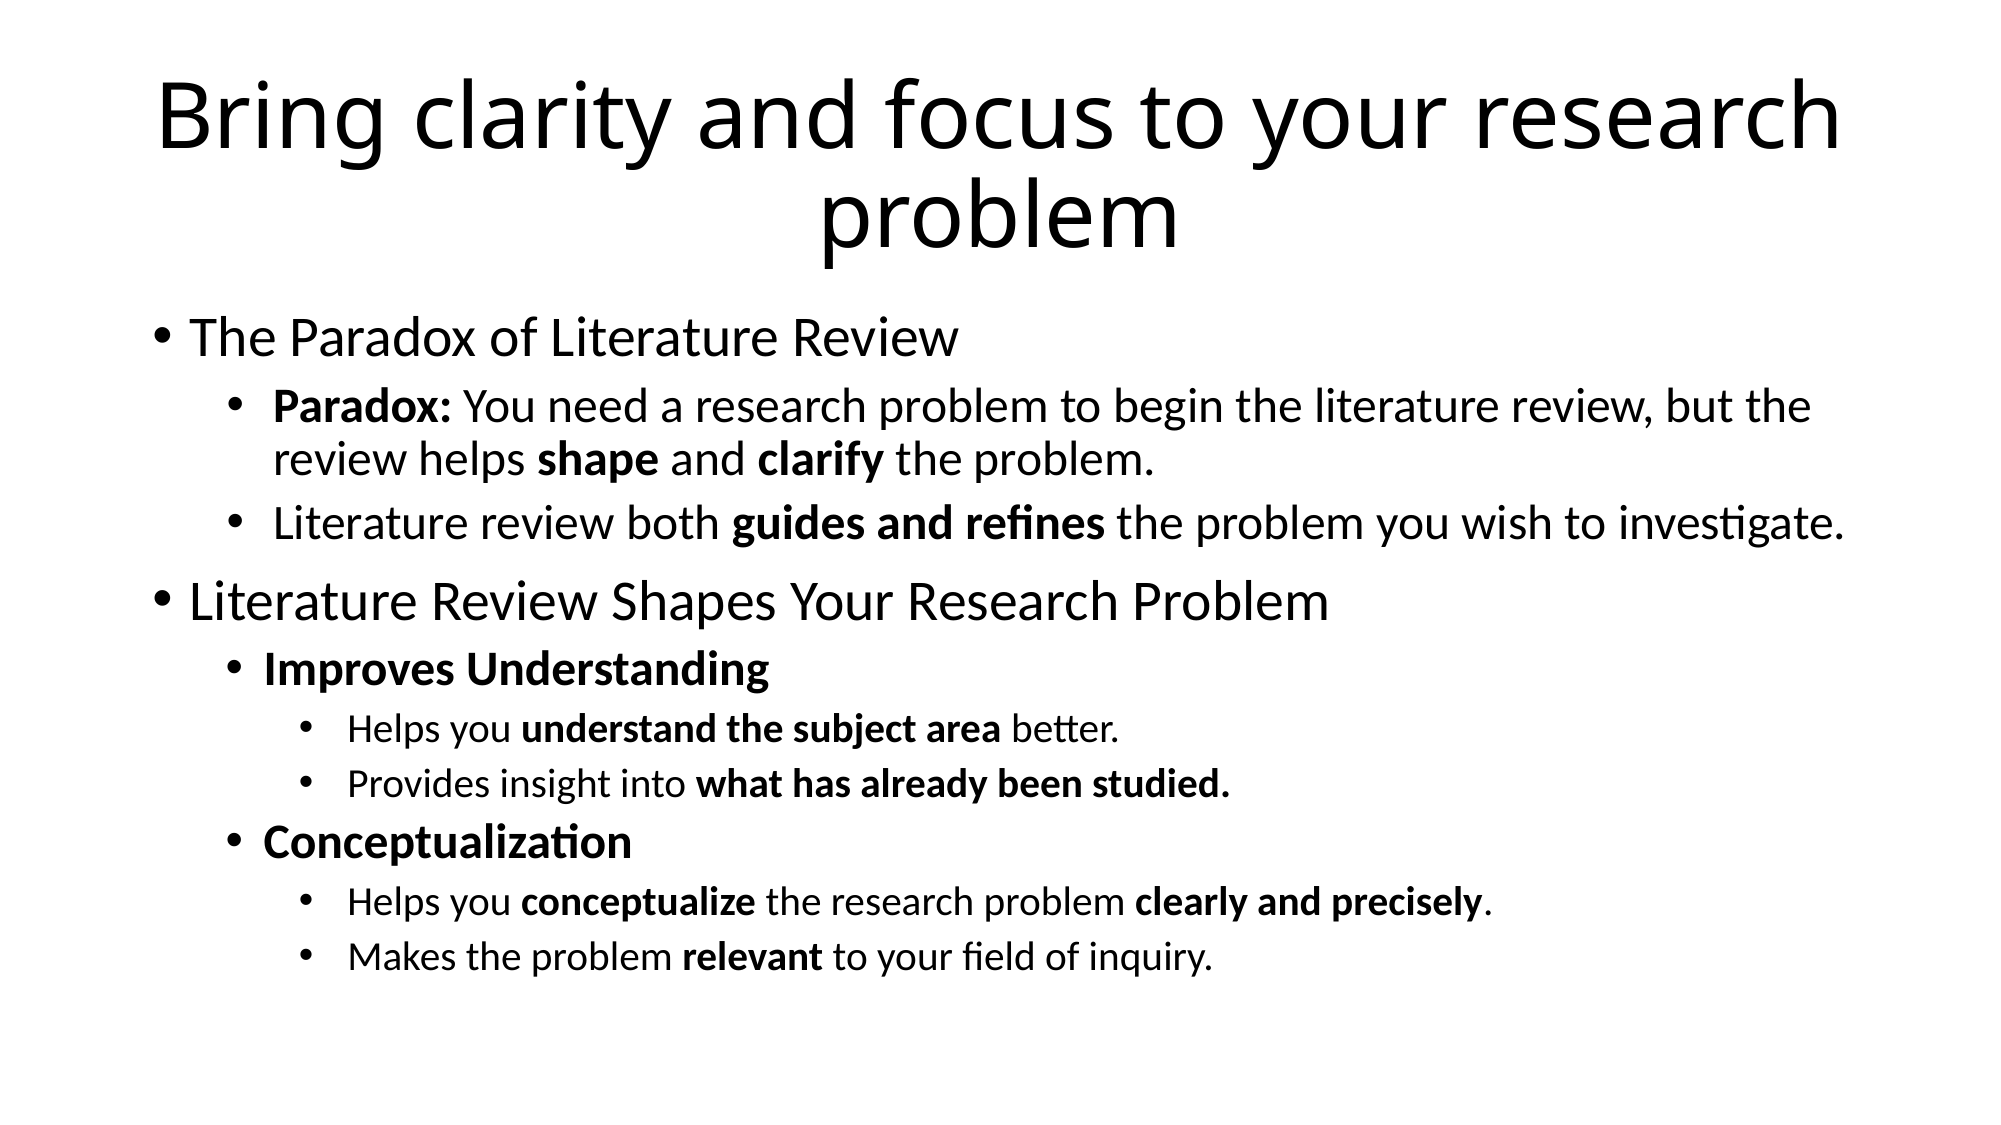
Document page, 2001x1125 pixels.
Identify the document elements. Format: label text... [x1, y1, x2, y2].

list The Paradox of Literature Review Paradox: You need a research problem to begin the literature review, but the review helps shape and clarify the problem. Literature review both guides and refines the problem you wish to investigate. Literature Review Shapes Your Research Problem Improves Understanding Helps you understand the subject area better. Provides insight into what has already been studied. Conceptualization Helps you conceptualize the research problem clearly and precisely. Makes the problem relevant to your field of inquiry. [137, 299, 1863, 1014]
title Bring clarity and focus to your research problem [137, 59, 1863, 278]
